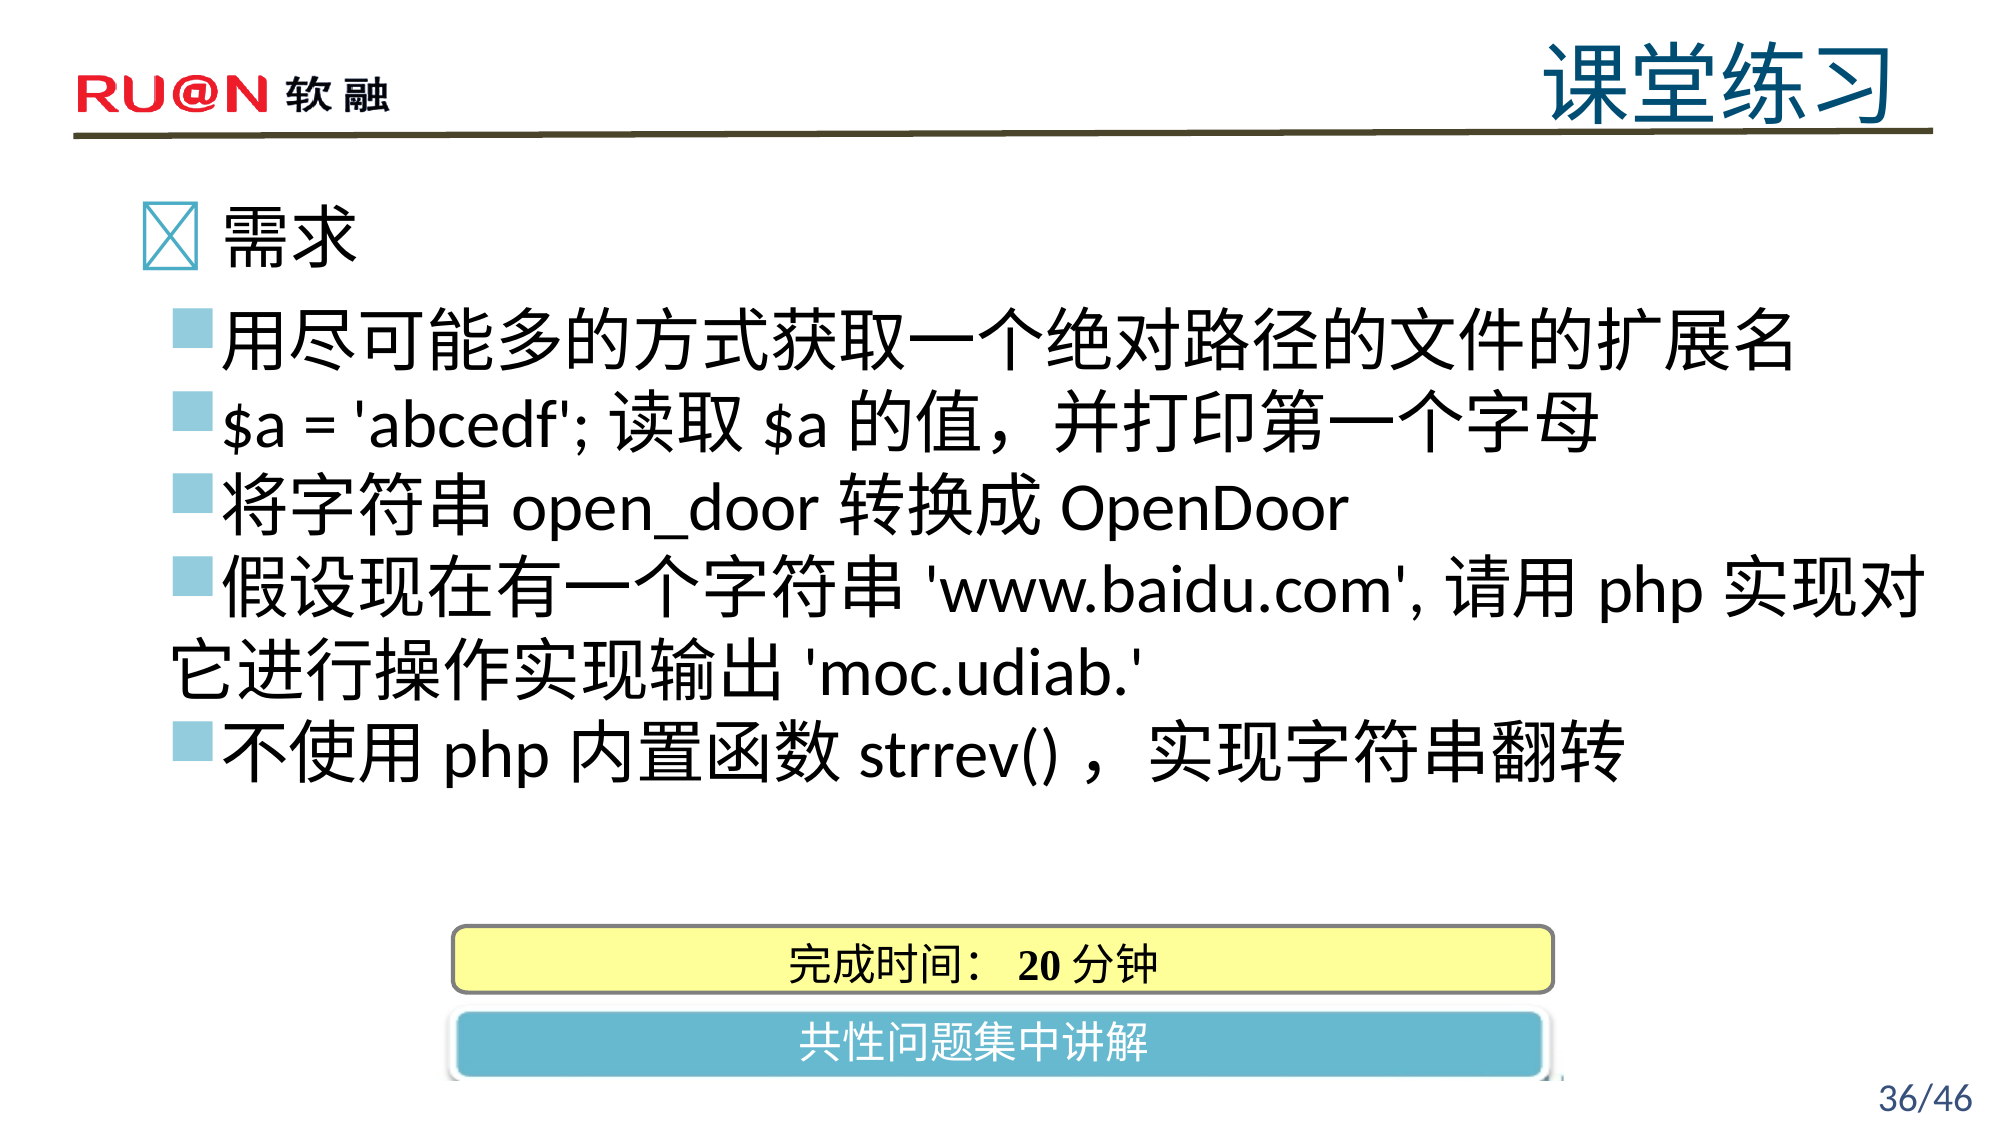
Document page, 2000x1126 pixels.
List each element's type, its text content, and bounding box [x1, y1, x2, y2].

text_box [450, 923, 1556, 995]
slide_number 36/46 [1524, 1065, 1991, 1126]
text_box 完成时间：20分钟 [788, 941, 1160, 996]
picture [435, 997, 1564, 1081]
picture [77, 74, 392, 113]
text_box 需求 [136, 202, 360, 286]
text_box 用尽可能多的方式获取一个绝对路径的文件的扩展名 $a = 'abcedf';读取$a的值，并打印第一个字母 将字符串open_door转换成OpenDoor 假设现在有一个字符串'www.baidu.com',请用php实现对它进行操作实现输出'moc.udiab.' 不使用php内置函数strrev()，实现字符串翻转 [149, 287, 1950, 853]
text_box 课堂练习 [1540, 45, 1899, 144]
